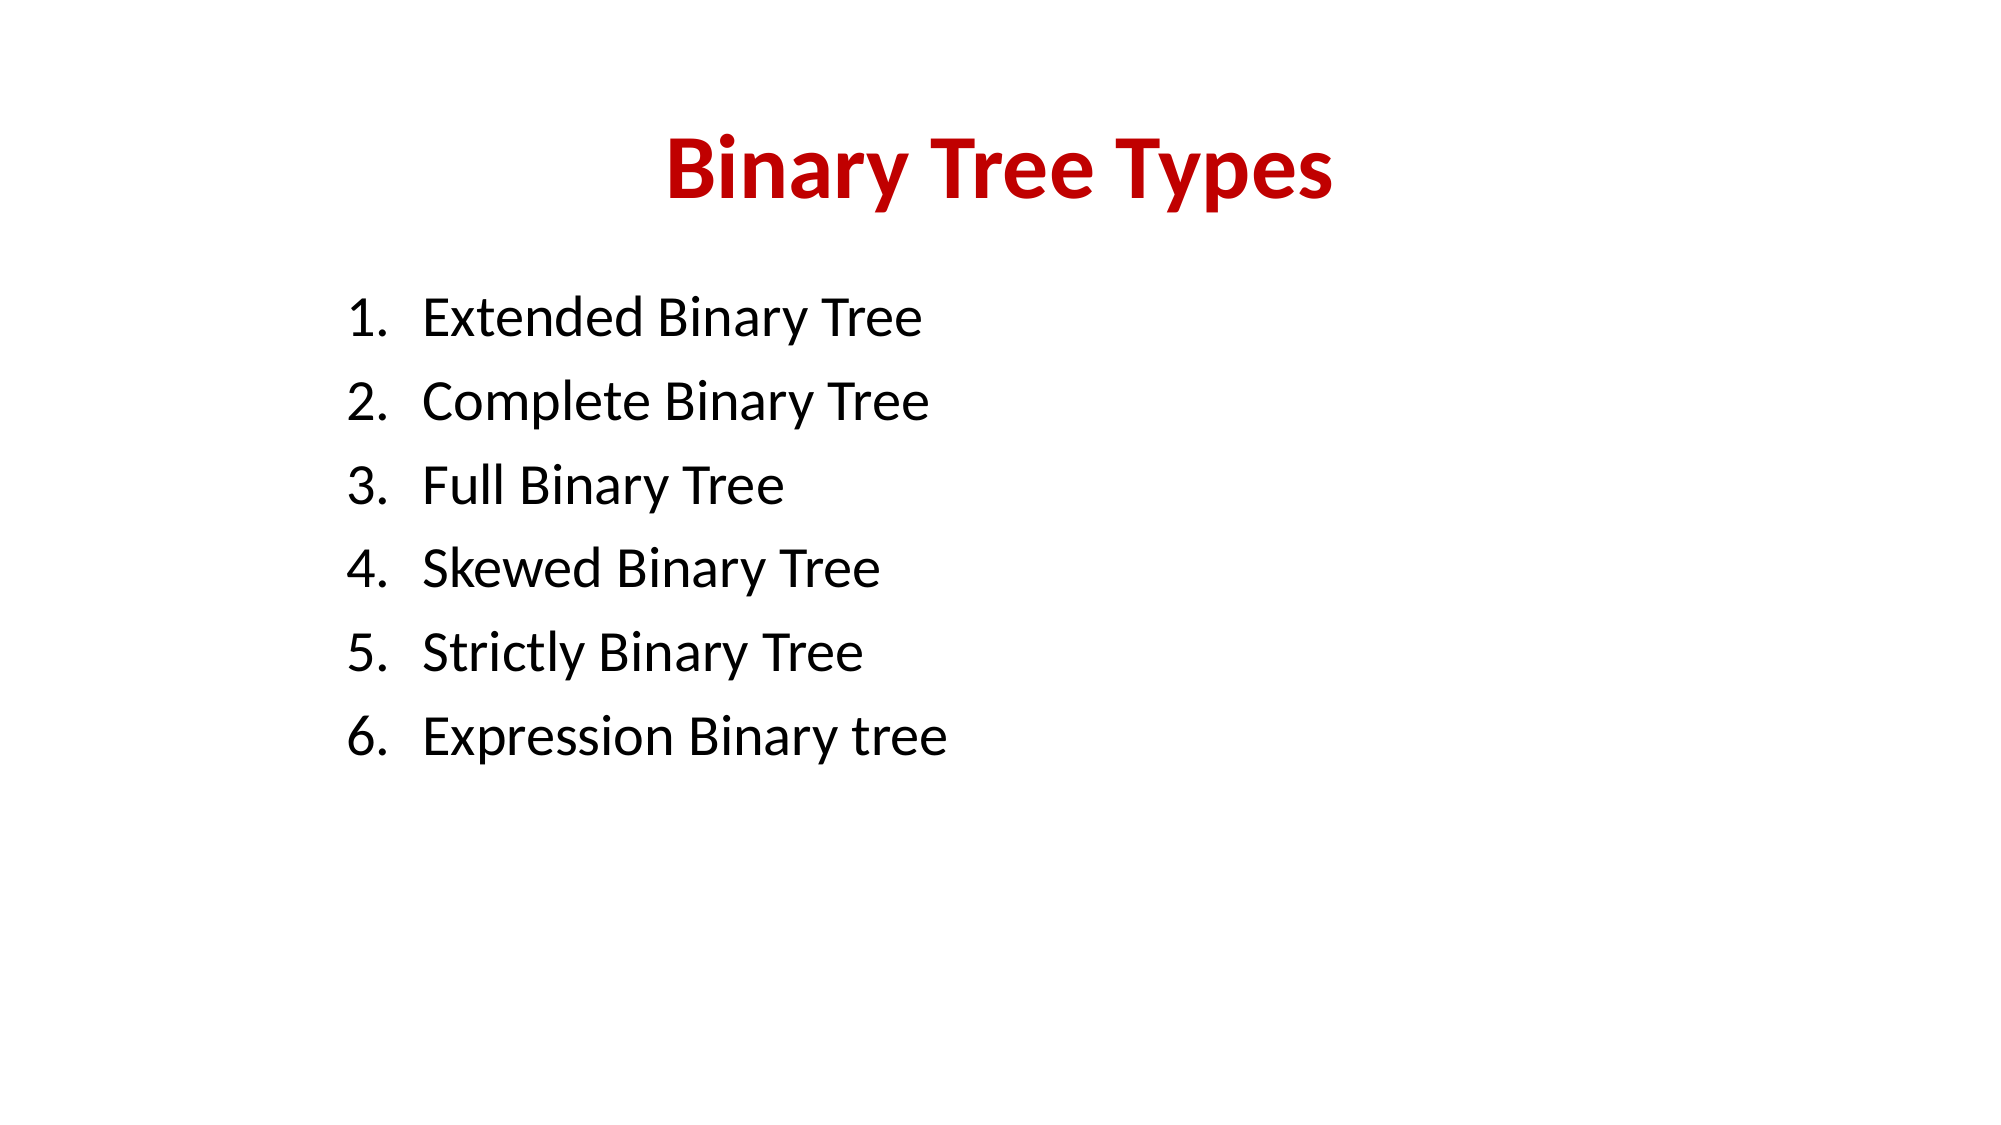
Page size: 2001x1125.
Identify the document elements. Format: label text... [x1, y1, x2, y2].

list Extended Binary Tree Complete Binary Tree Full Binary Tree Skewed Binary Tree Strictly Binary Tree Expression Binary tree [330, 279, 1651, 932]
title Binary Tree Types [137, 59, 1863, 278]
